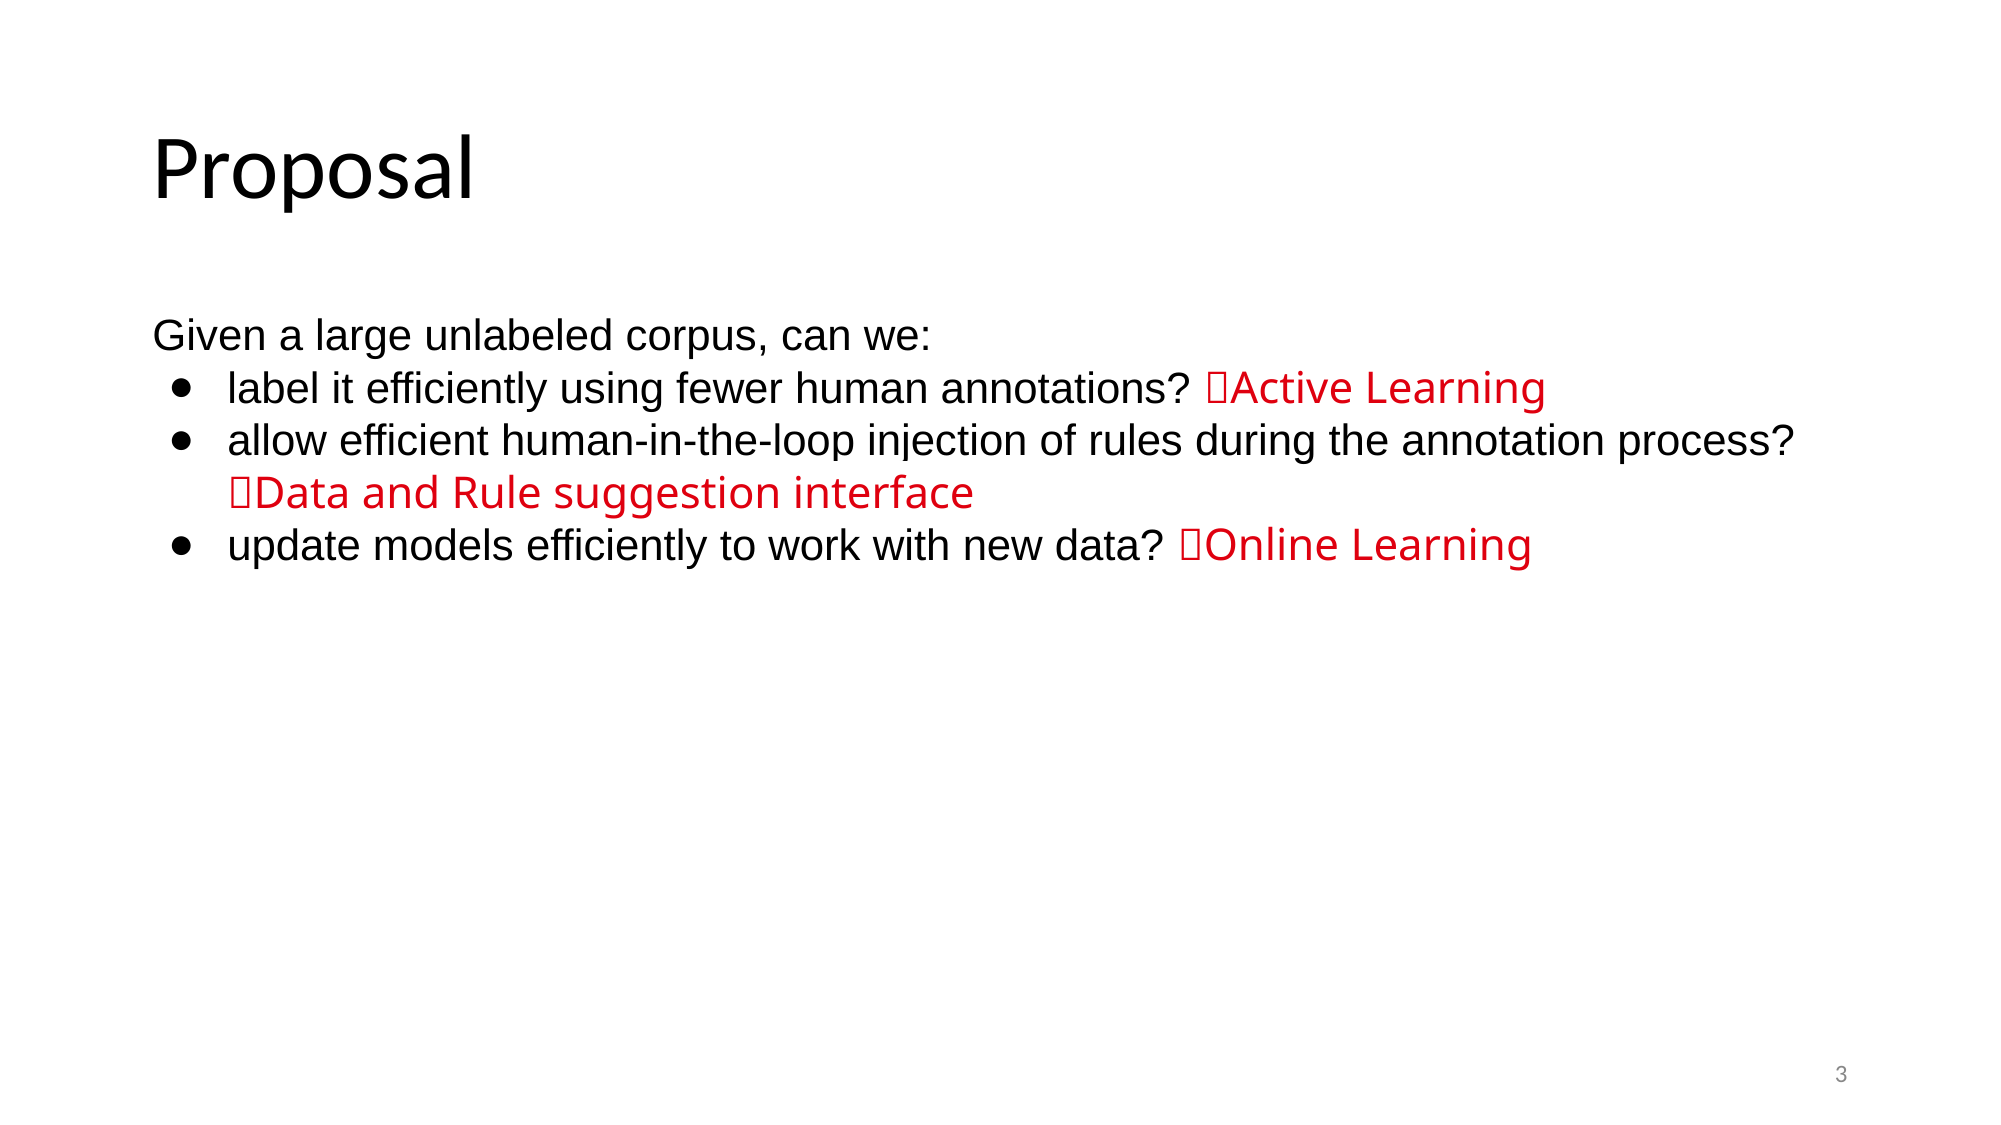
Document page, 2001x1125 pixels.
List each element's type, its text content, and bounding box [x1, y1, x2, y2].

title Proposal [137, 59, 1863, 278]
list Given a large unlabeled corpus, can we: label it efficiently using fewer human annotations? ✅Active Learning allow efficient human-in-the-loop injection of rules during the annotation process? ✅Data and Rule suggestion interface update models efficiently to work with new data? ✅Online Learning [137, 299, 1863, 1014]
slide_number ‹#› [1412, 1042, 1863, 1103]
